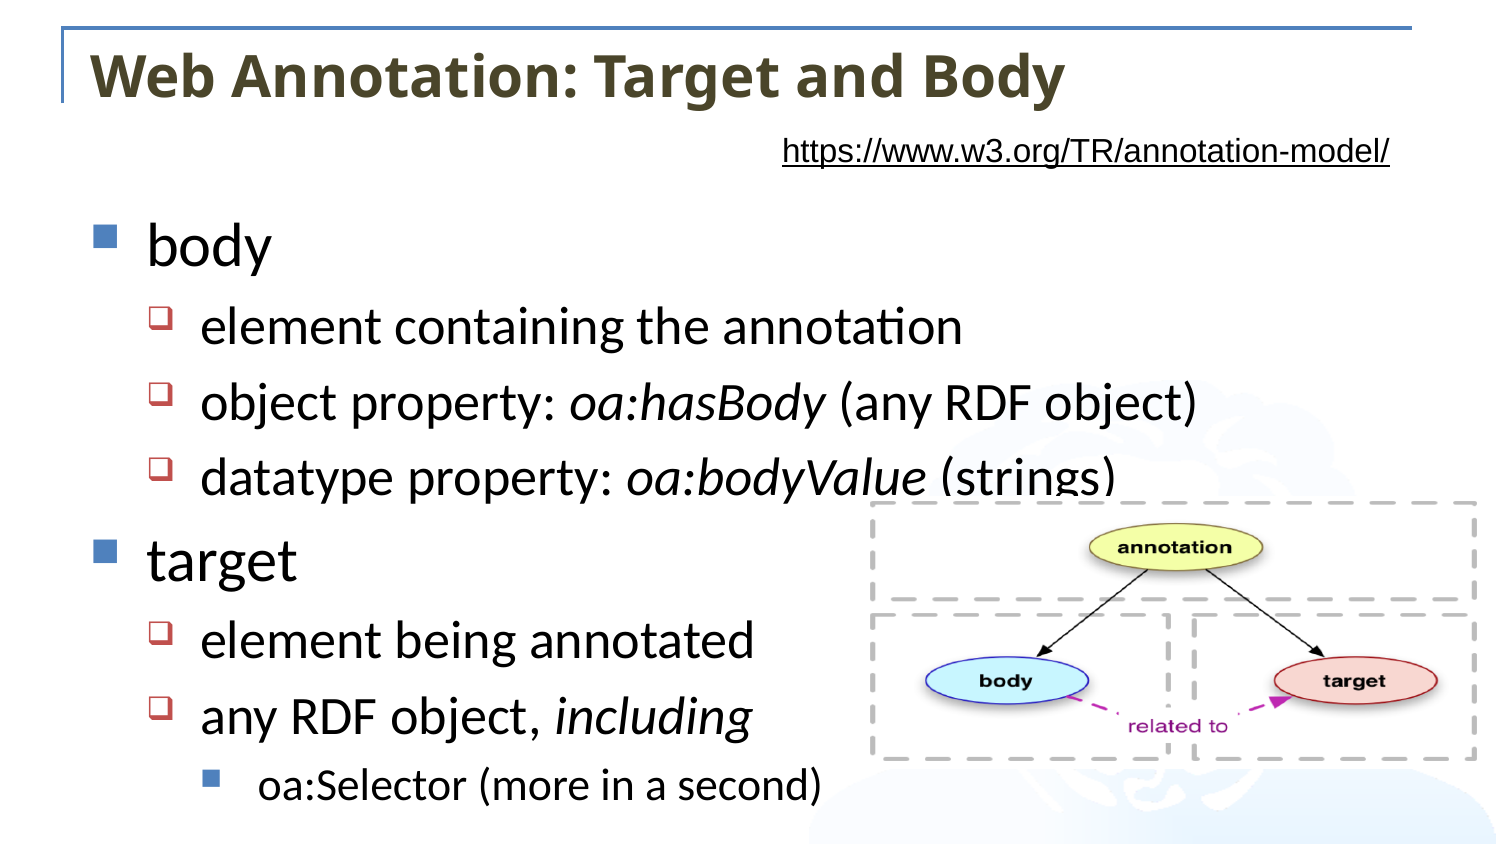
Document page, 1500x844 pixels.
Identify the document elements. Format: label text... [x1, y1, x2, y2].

title Web Annotation: Target and Body [75, 32, 1425, 173]
picture [862, 496, 1486, 769]
text_box https://www.w3.org/TR/annotation-model/ [767, 121, 1416, 177]
list body element containing the annotation object property: oa:hasBody (any RDF object) datatype property: oa:bodyValue (strings) target element being annotated any RDF object, including oa:Selector (more in a second) [75, 196, 1425, 755]
